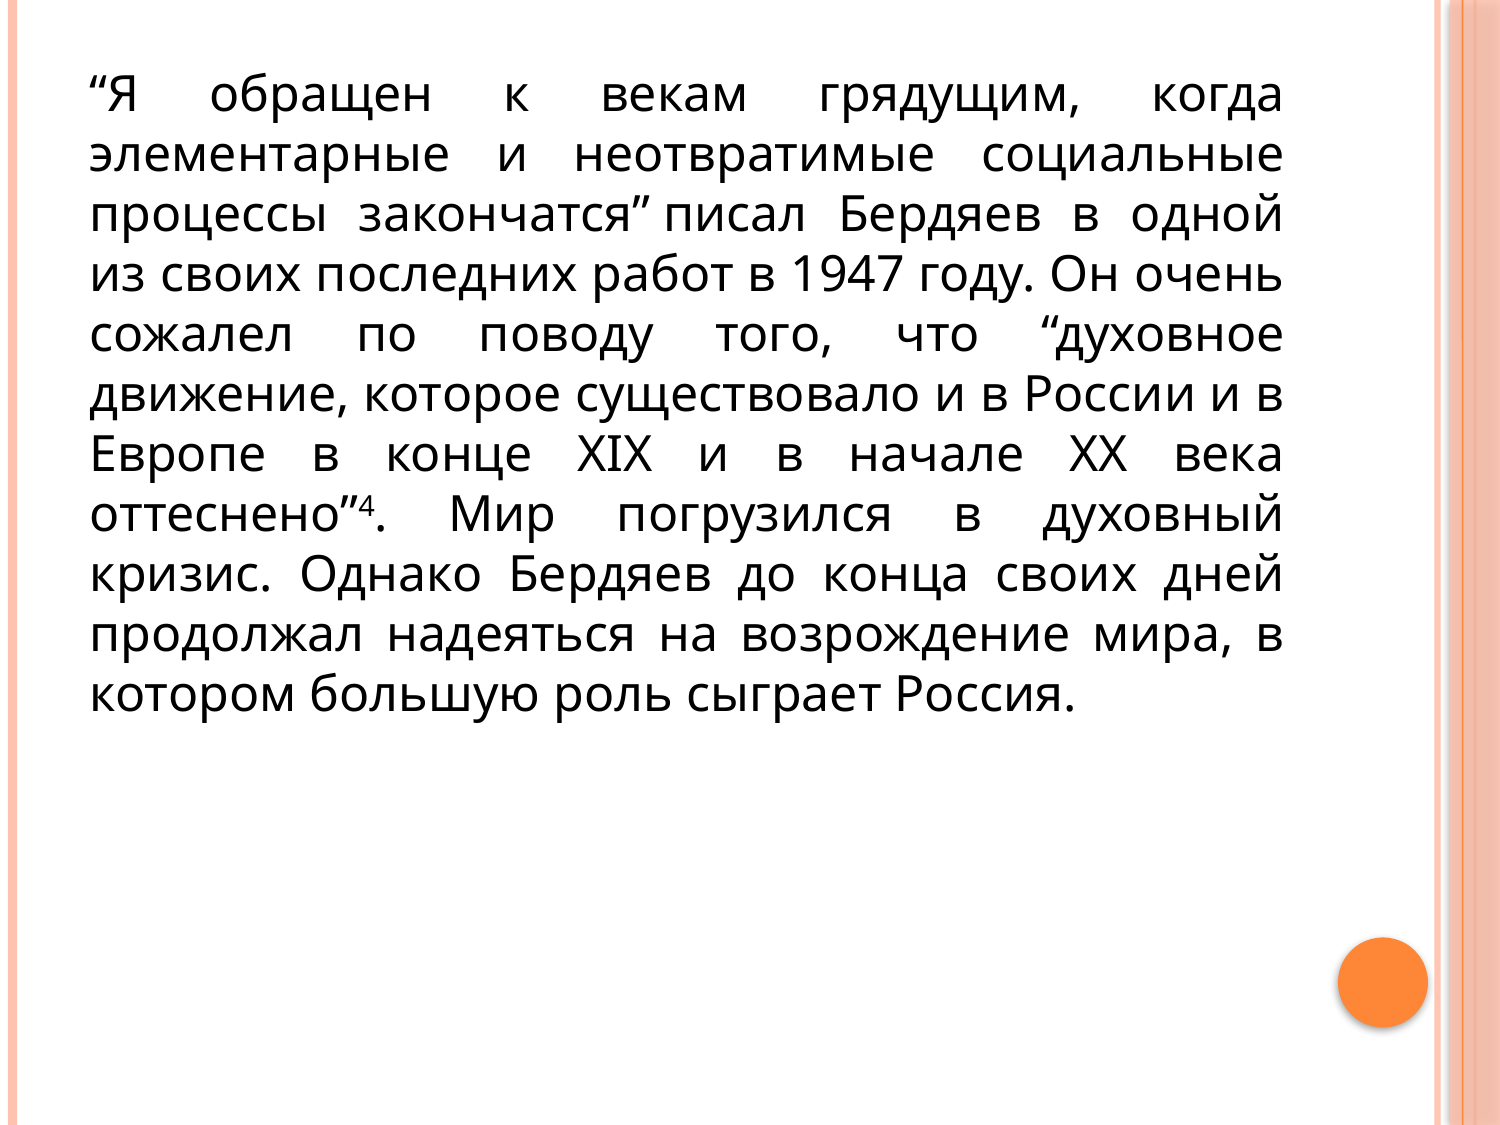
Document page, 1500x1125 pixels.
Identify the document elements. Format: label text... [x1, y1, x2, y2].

list “Я обращен к векам грядущим, когда элементарные и неотвратимые социальные процессы закончатся” писал Бердяев в одной из своих последних работ в 1947 году. Он очень сожалел по поводу того, что “духовное движение, которое существовало и в России и в Европе в конце XIX и в начале XX века оттеснено”4. Мир погрузился в духовный кризис. Однако Бердяев до конца своих дней продолжал надеяться на возрождение мира, в котором большую роль сыграет Россия. [75, 54, 1300, 1062]
